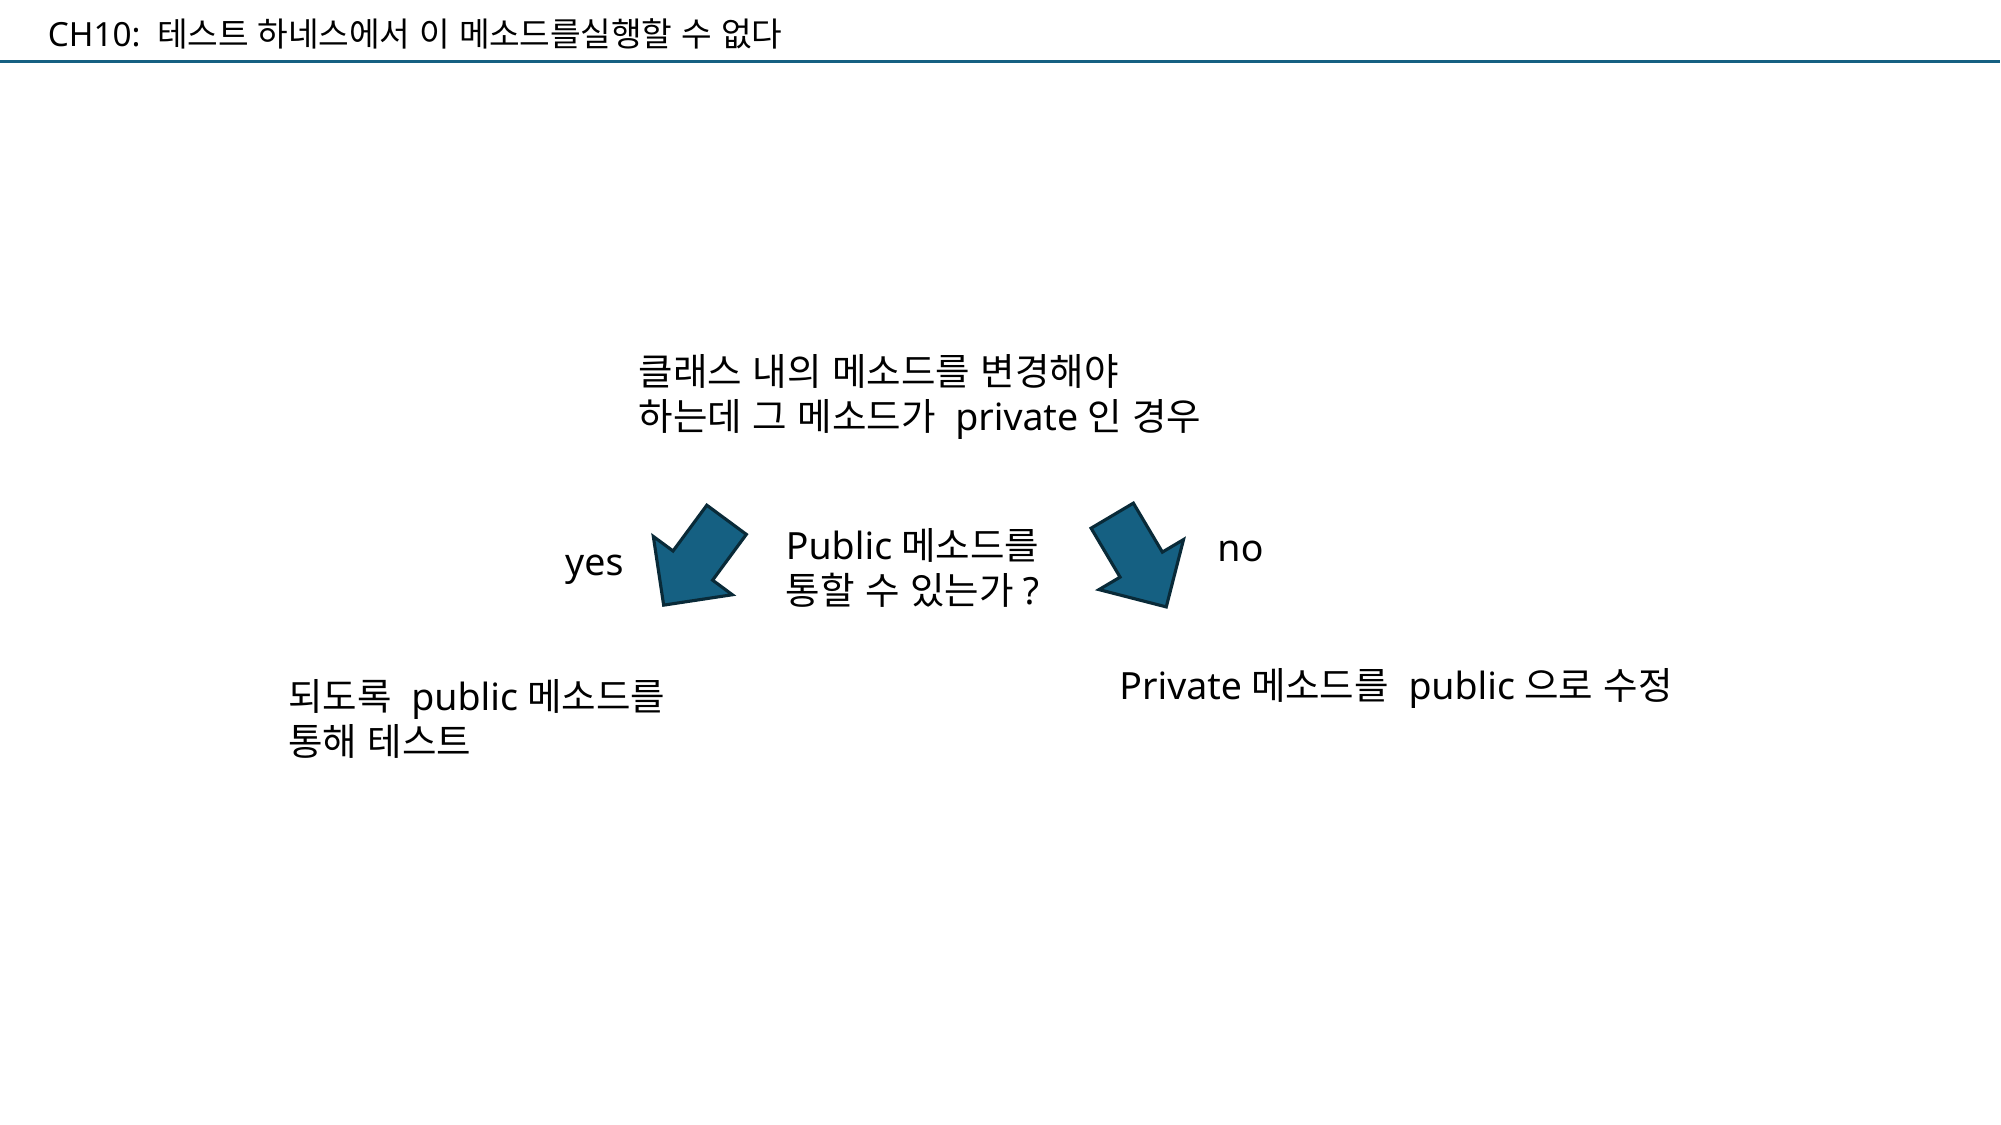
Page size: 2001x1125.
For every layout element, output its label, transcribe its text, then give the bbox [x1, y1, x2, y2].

text_box 클래스 내의 메소드를 변경해야 하는데 그 메소드가 private인 경우 [624, 340, 1242, 446]
text_box no [1202, 516, 1279, 576]
text_box CH10: 테스트 하네스에서 이 메소드를실행할 수 없다 [33, 6, 799, 60]
text_box Private메소드를 public으로 수정 [1104, 654, 1688, 715]
text_box 되도록 public메소드를 통해 테스트 [273, 665, 691, 771]
text_box [1088, 501, 1186, 609]
text_box Public메소드를 통할 수 있는가? [771, 514, 1065, 620]
text_box yes [550, 530, 639, 591]
text_box [651, 503, 749, 607]
